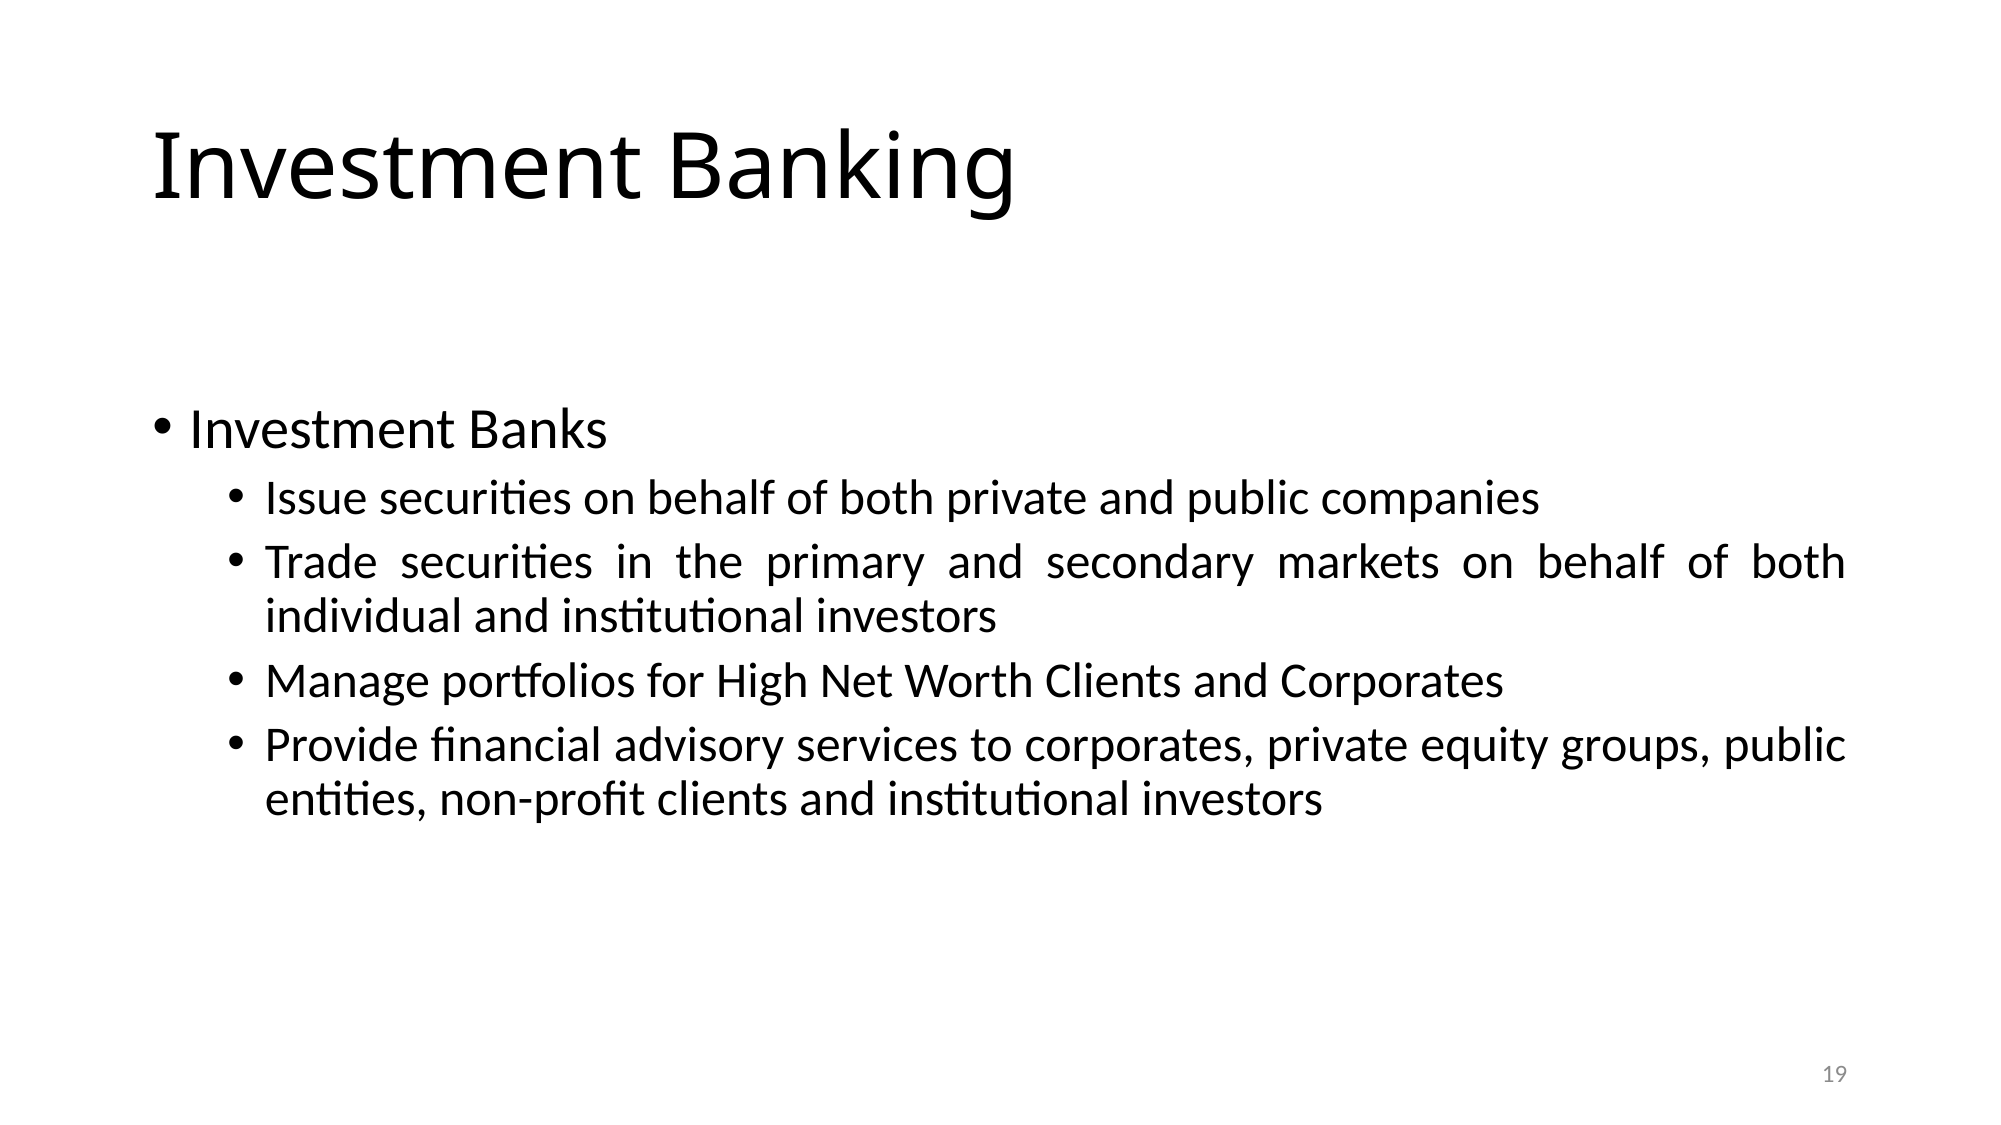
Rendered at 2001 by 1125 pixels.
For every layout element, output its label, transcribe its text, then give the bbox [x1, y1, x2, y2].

slide_number 19 [1412, 1042, 1863, 1103]
list Investment Banks Issue securities on behalf of both private and public companies Trade securities in the primary and secondary markets on behalf of both individual and institutional investors Manage portfolios for High Net Worth Clients and Corporates Provide financial advisory services to corporates, private equity groups, public entities, non-profit clients and institutional investors [137, 299, 1863, 1014]
title Investment Banking [137, 59, 1863, 278]
